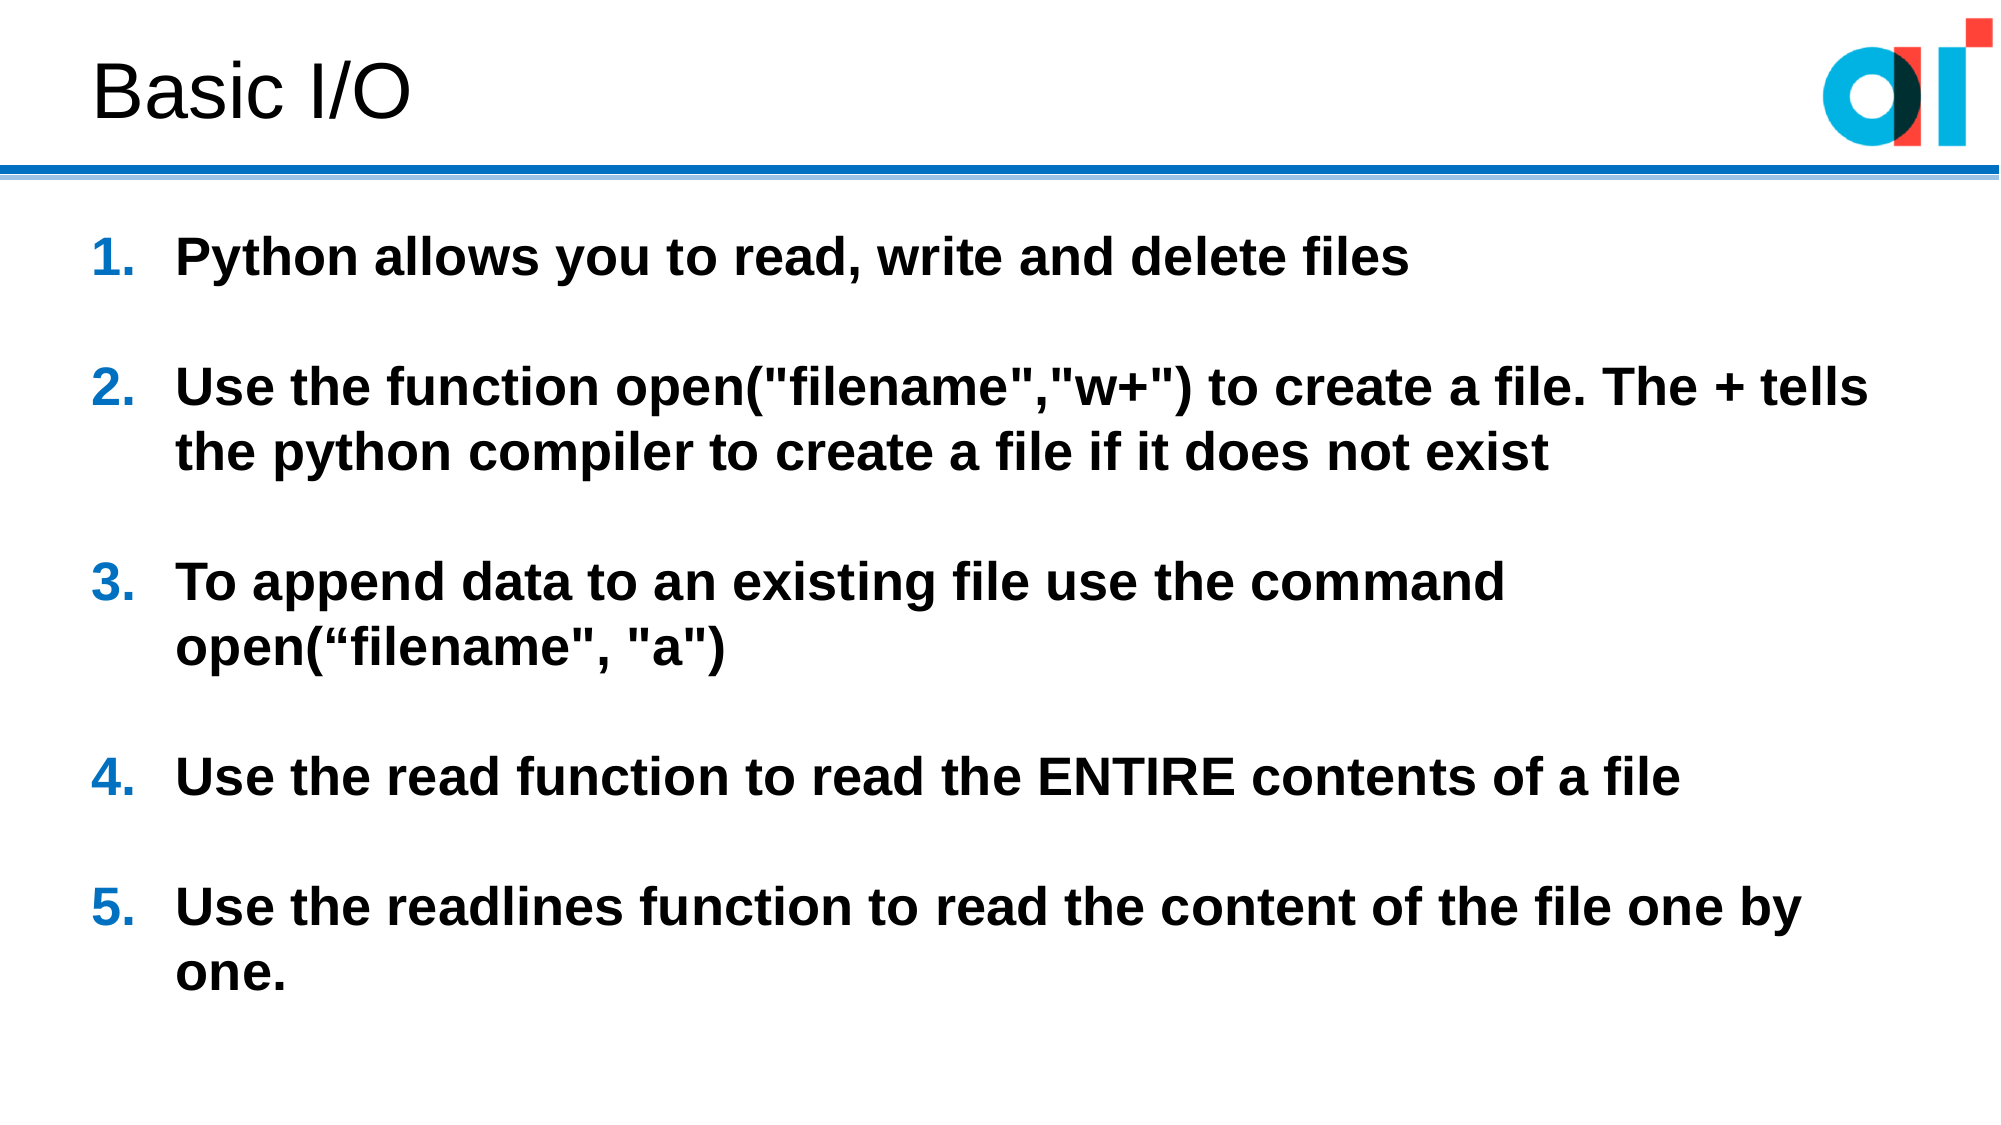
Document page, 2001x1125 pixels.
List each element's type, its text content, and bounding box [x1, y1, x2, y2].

picture [1807, 0, 2000, 162]
text_box Python allows you to read, write and delete files Use the function open("filename","w+") to create a file. The + tells the python compiler to create a file if it does not exist To append data to an existing file use the command open(“filename", "a") Use the read function to read the ENTIRE contents of a file Use the readlines function to read the content of the file one by one. [76, 214, 1931, 1009]
text_box Basic I/O [76, 42, 1439, 143]
